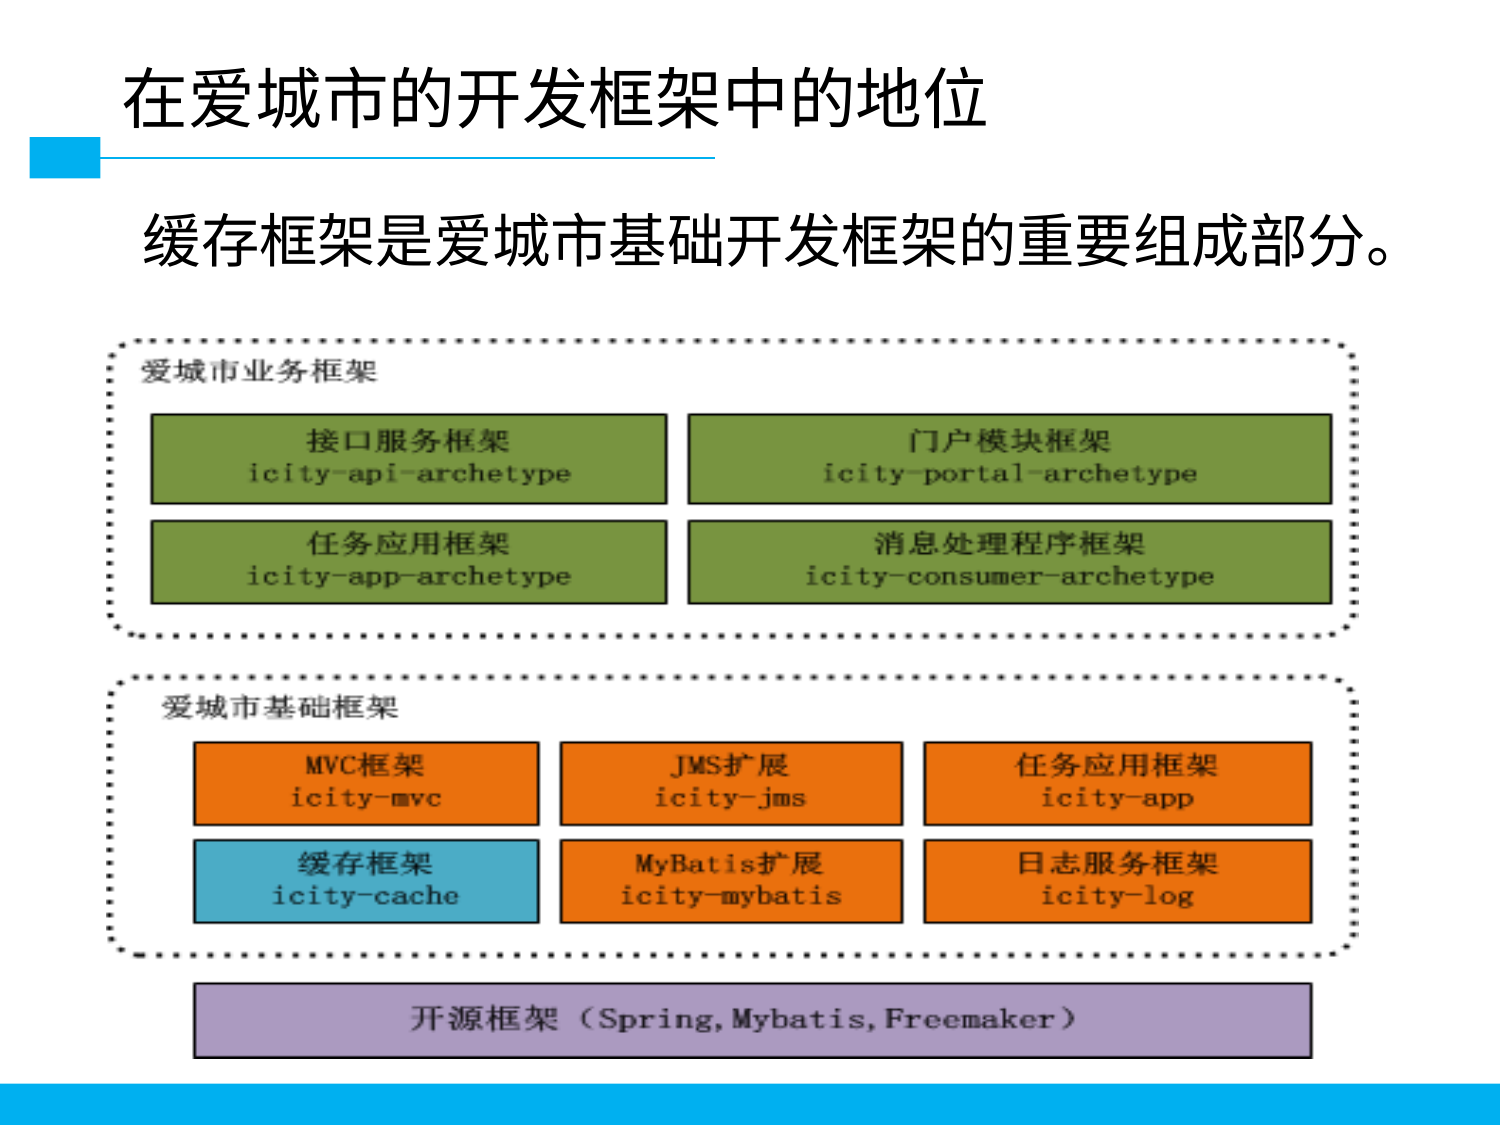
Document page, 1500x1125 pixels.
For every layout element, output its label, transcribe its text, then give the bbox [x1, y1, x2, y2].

text_box [0, 1083, 1500, 1125]
list 缓存框架是爱城市基础开发框架的重要组成部分。 [75, 196, 1425, 1005]
picture [106, 338, 1360, 1059]
text_box [29, 137, 101, 179]
title 在爱城市的开发框架中的地位 [106, 45, 1425, 149]
